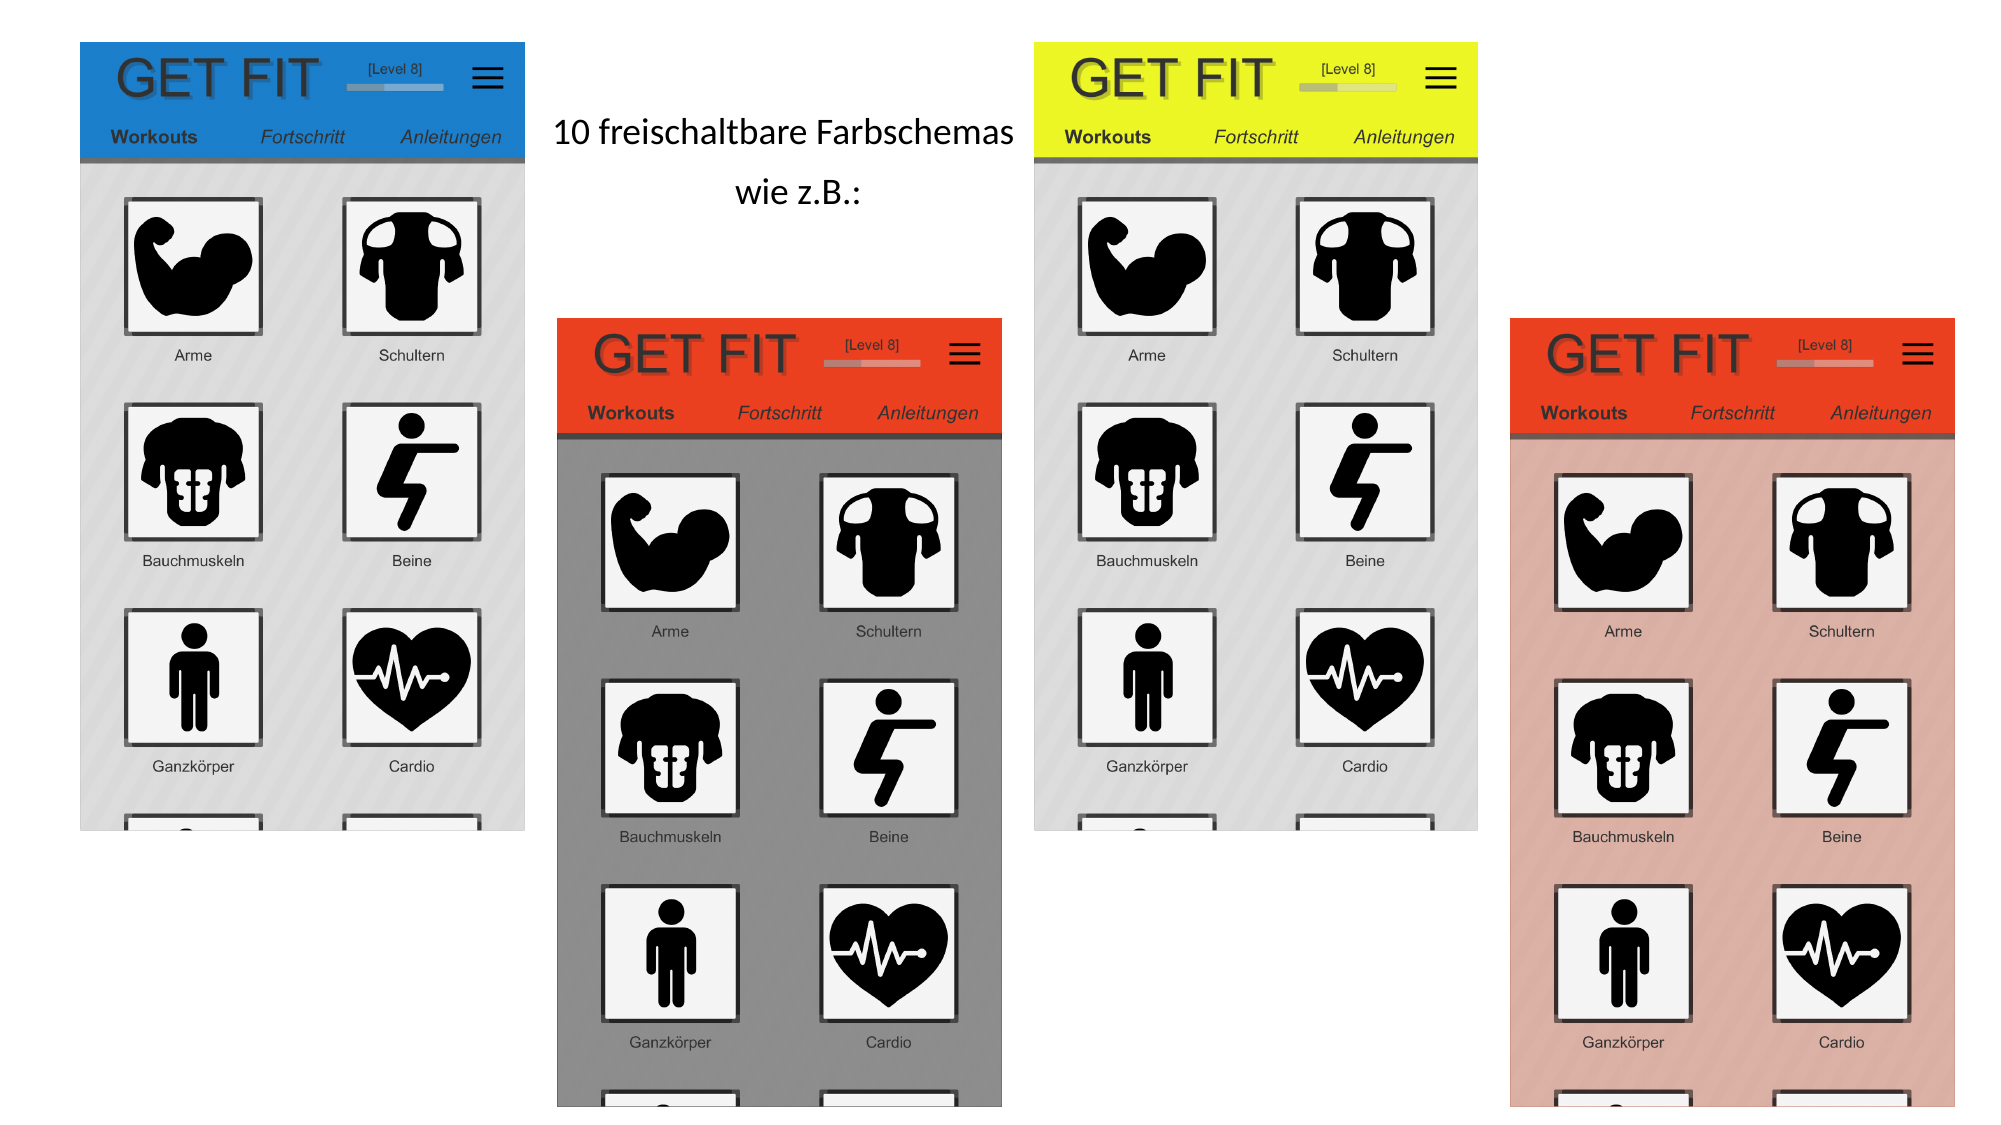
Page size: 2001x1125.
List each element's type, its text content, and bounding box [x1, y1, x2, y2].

picture [557, 318, 1002, 1107]
picture [80, 42, 525, 831]
picture [1510, 318, 1955, 1107]
picture [1034, 42, 1478, 831]
text_box wie z.B.: [720, 159, 958, 220]
text_box 10 freischaltbare Farbschemas [537, 99, 1034, 160]
